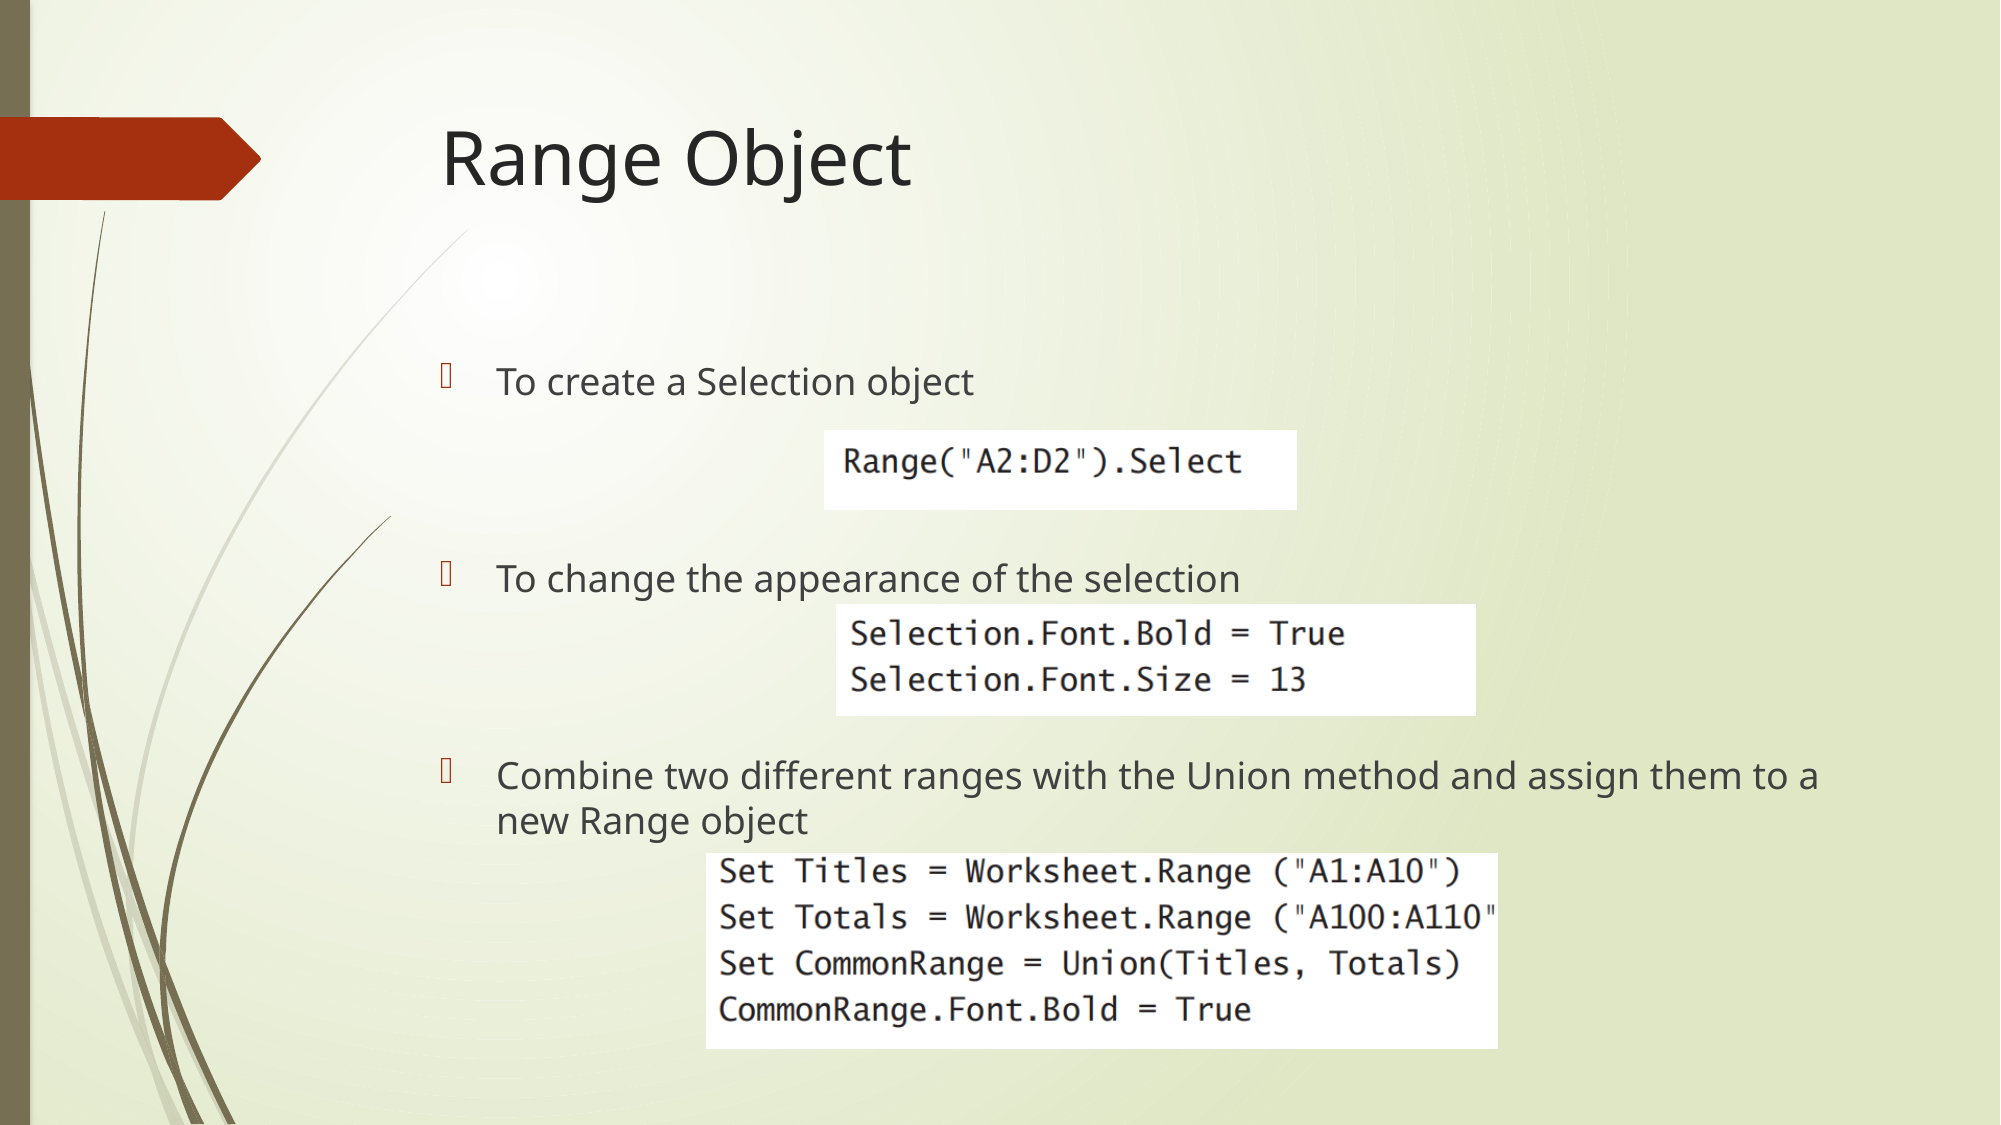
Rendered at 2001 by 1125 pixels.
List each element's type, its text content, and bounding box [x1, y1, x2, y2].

picture [836, 603, 1476, 716]
list To create a Selection object To change the appearance of the selection Combine two different ranges with the Union method and assign them to a new Range object [424, 350, 1888, 970]
picture [824, 430, 1298, 510]
title Range Object [425, 102, 1888, 313]
picture [706, 853, 1498, 1049]
